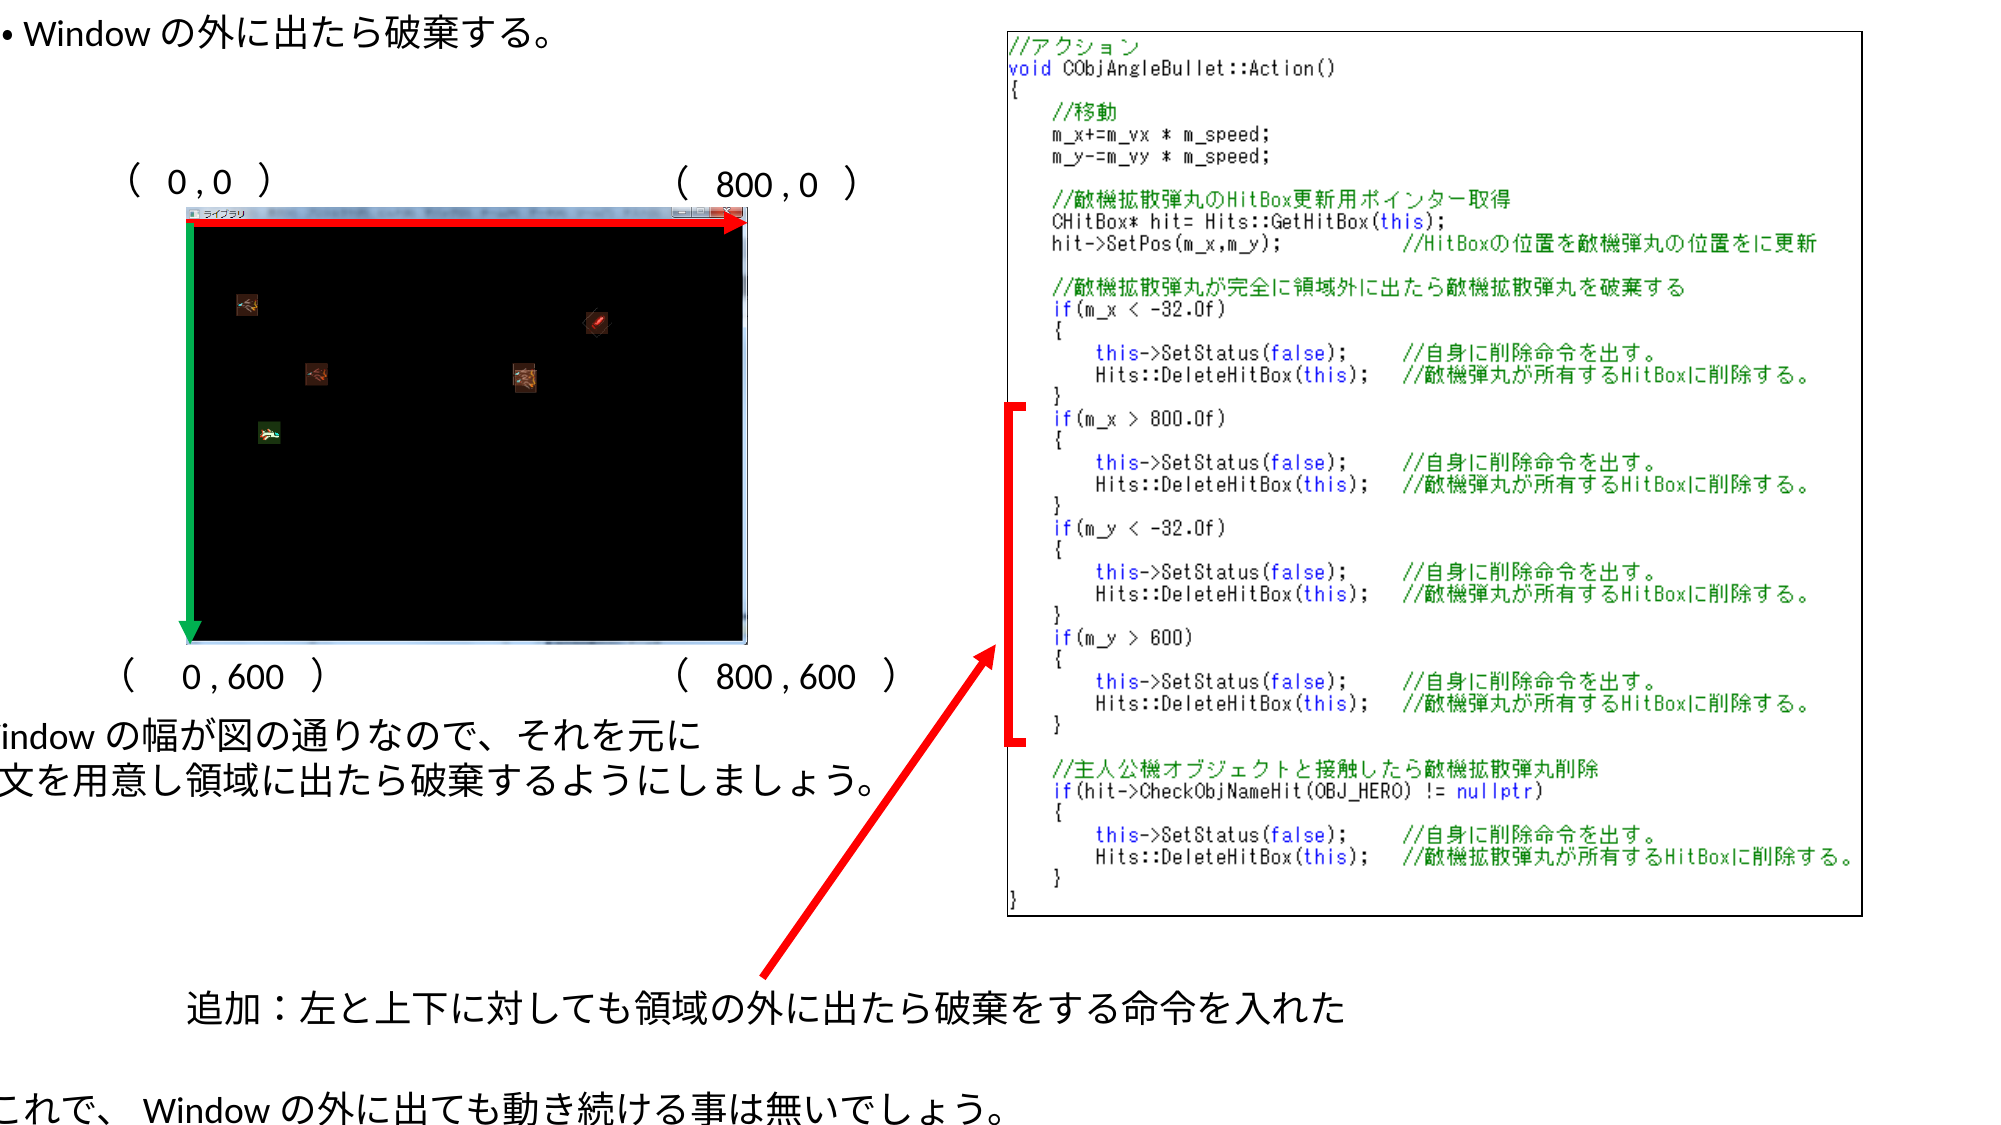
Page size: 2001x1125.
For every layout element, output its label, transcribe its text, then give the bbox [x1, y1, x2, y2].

picture [186, 223, 190, 645]
text_box 追加：左と上下に対しても領域の外に出たら破棄をする命令を入れた [172, 977, 1362, 1038]
text_box （ 0 , 600 ） [83, 644, 363, 704]
text_box （ 800 , 600 ） [637, 644, 762, 704]
picture [191, 223, 748, 645]
picture [186, 207, 748, 222]
text_box Windowの幅が図の通りなので、それを元に If文を用意し領域に出たら破棄するようにしましょう。 [0, 704, 762, 810]
text_box これで、Windowの外に出ても動き続ける事は無いでしょう。 [0, 1078, 1040, 1125]
text_box （ 800 , 0 ） [637, 152, 897, 212]
picture [1008, 32, 1862, 916]
text_box ・Windowの外に出たら破棄する。 [0, 1, 588, 62]
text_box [762, 644, 996, 978]
text_box （ 0 , 0 ） [89, 149, 311, 210]
